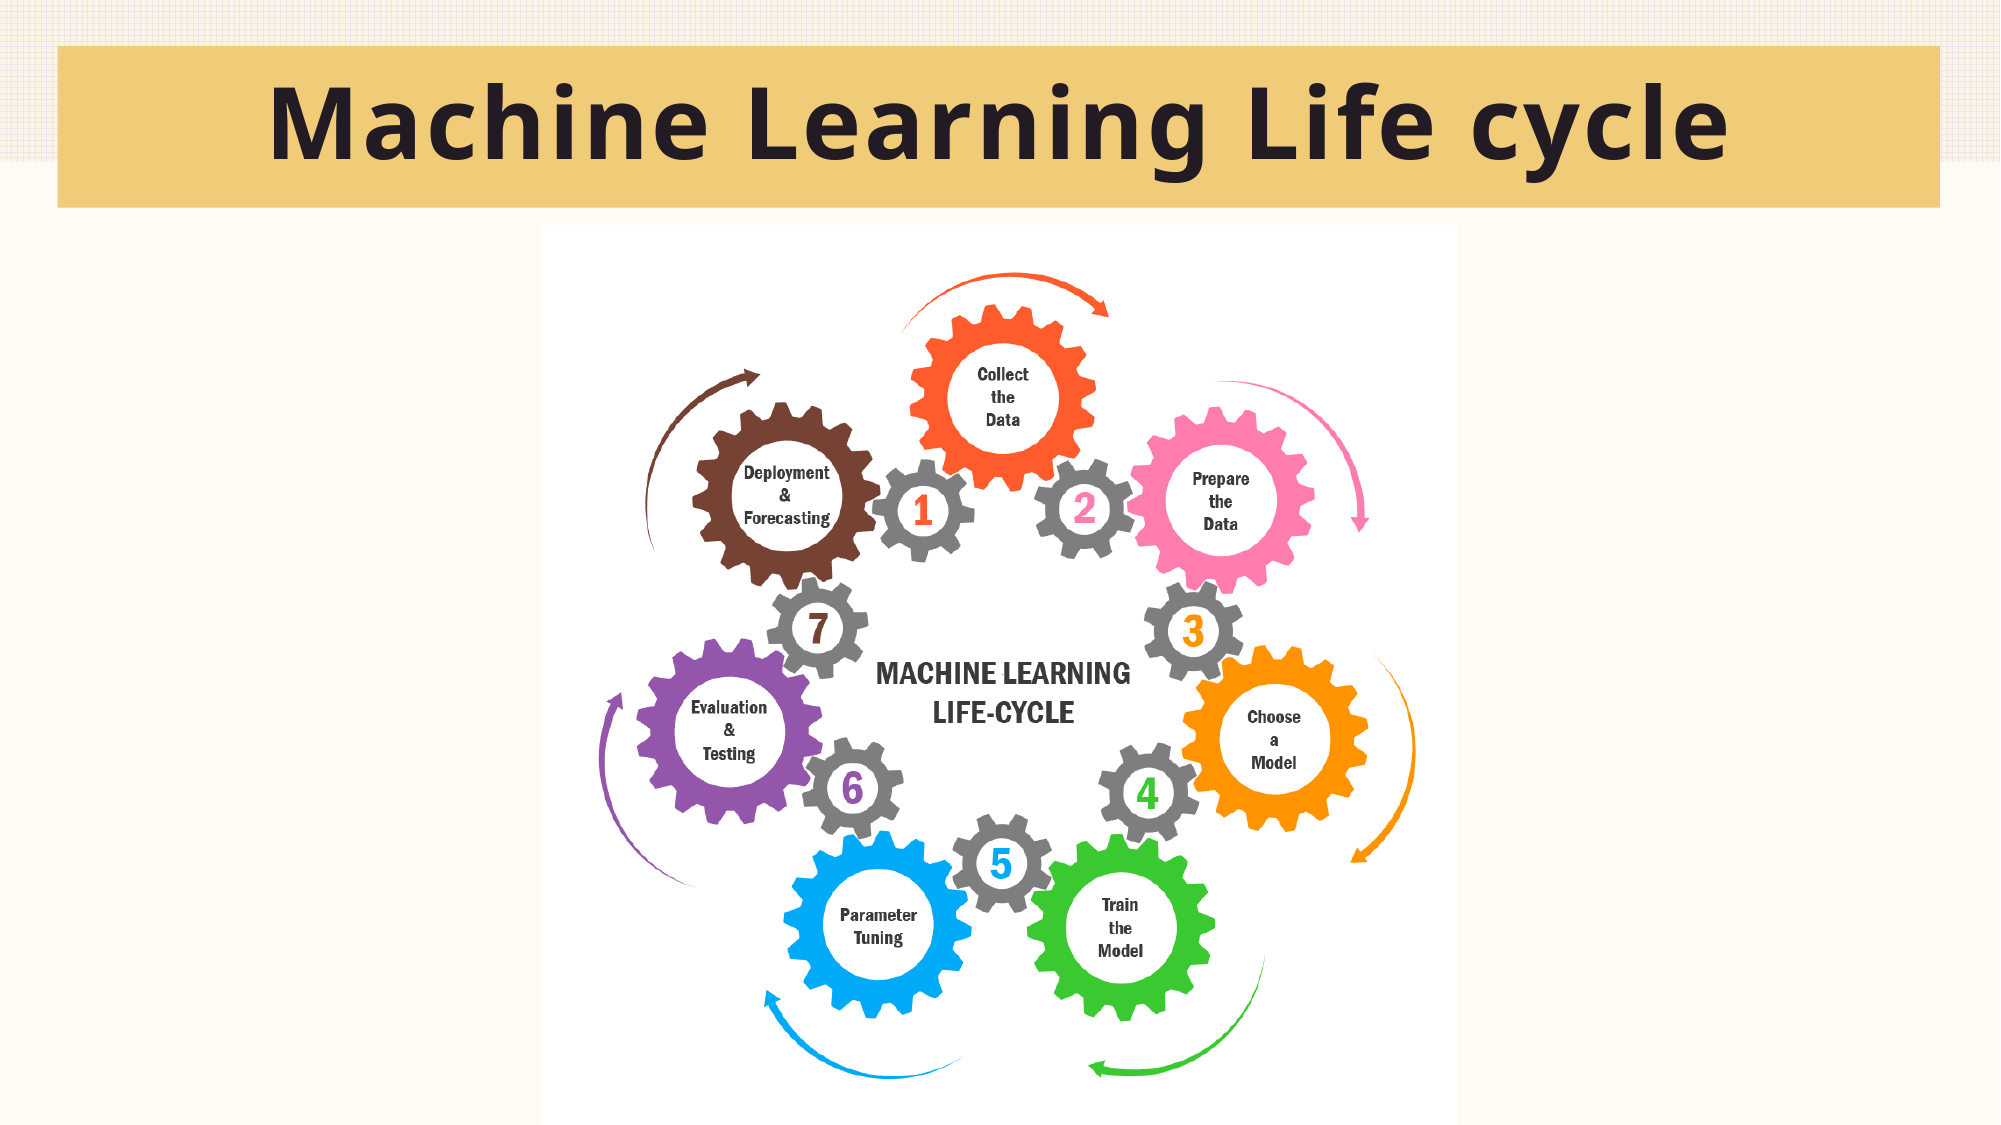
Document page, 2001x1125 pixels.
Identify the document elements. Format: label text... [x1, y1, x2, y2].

title Machine Learning Life cycle [104, 79, 1894, 176]
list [541, 225, 1457, 1125]
